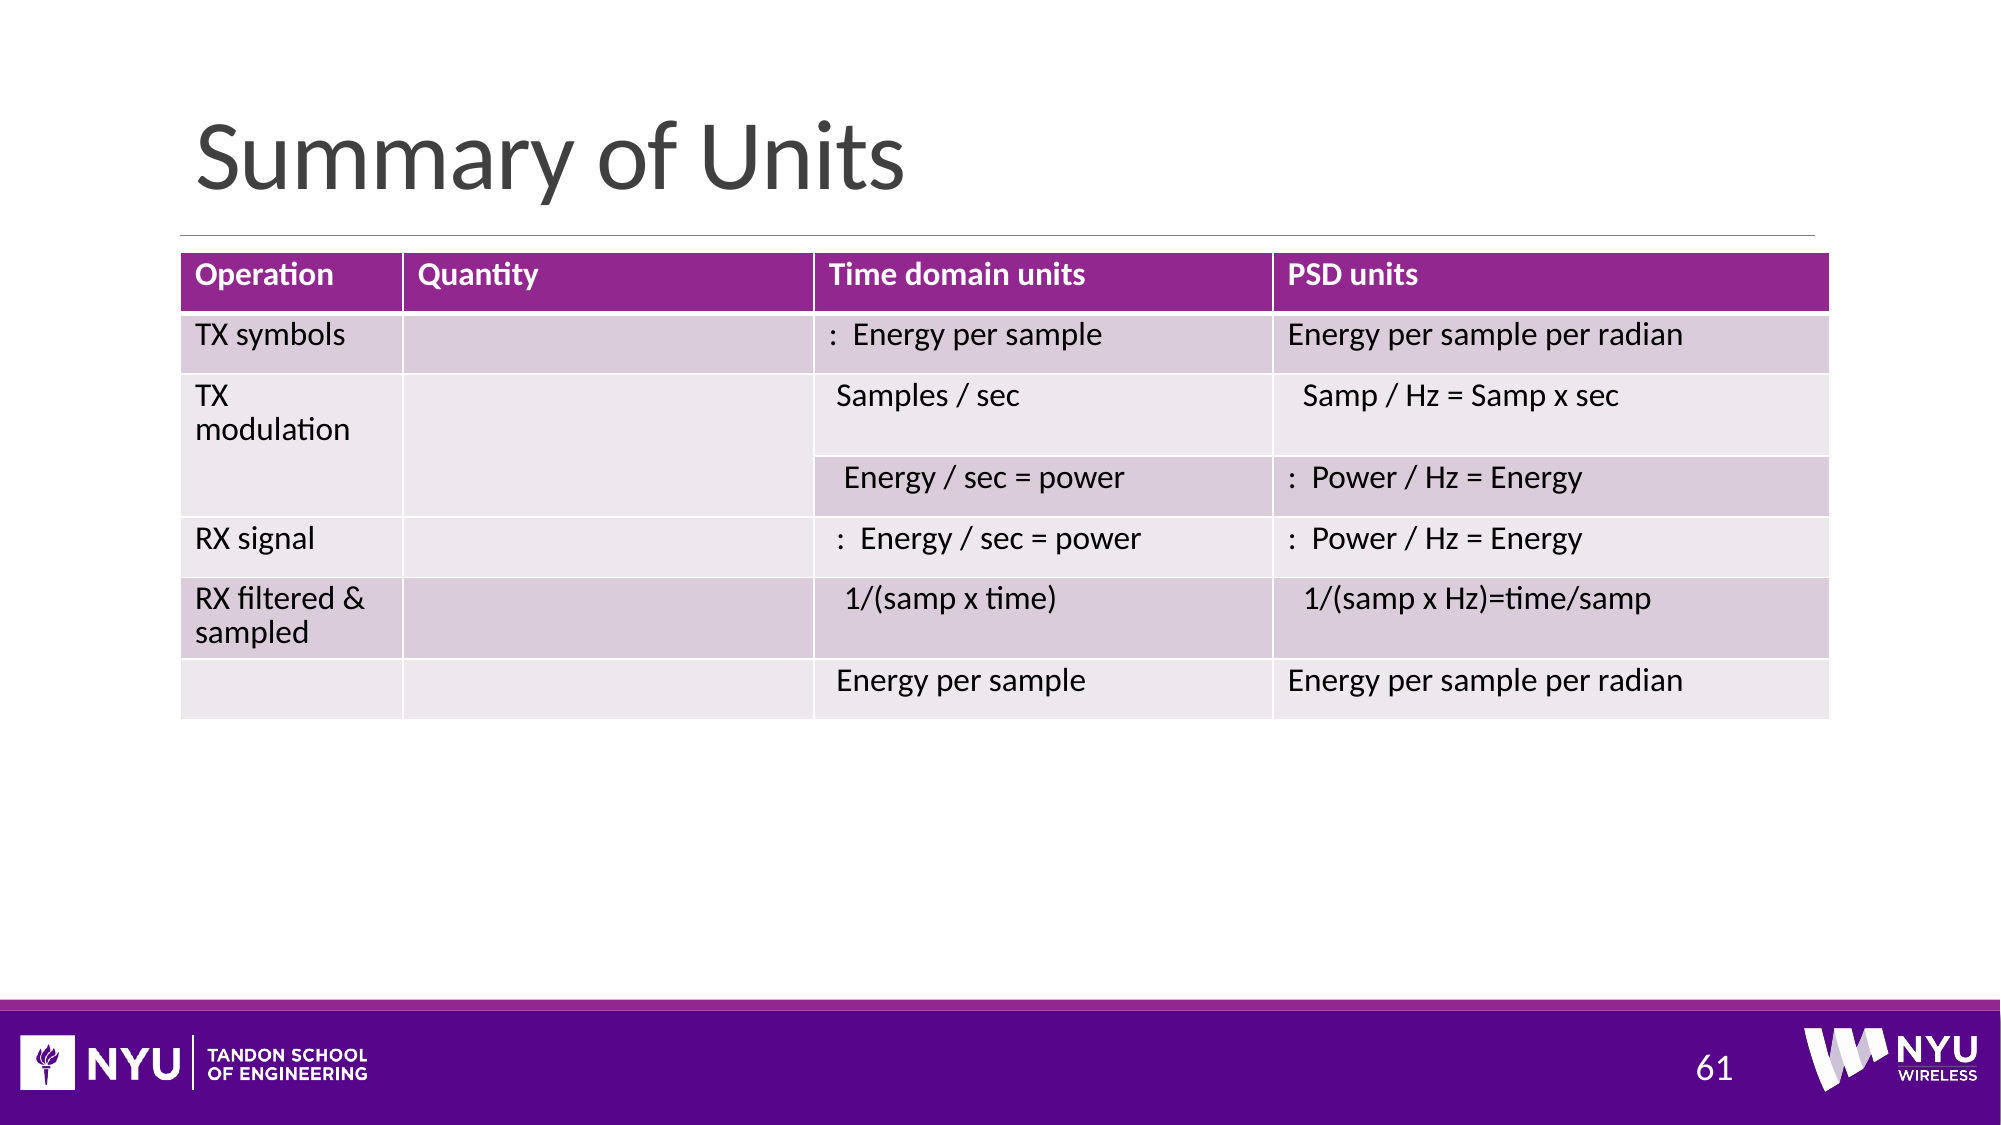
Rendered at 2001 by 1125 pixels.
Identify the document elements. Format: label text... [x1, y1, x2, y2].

slide_number 61 [1533, 1035, 1749, 1096]
title Summary of Units [180, 47, 1830, 218]
